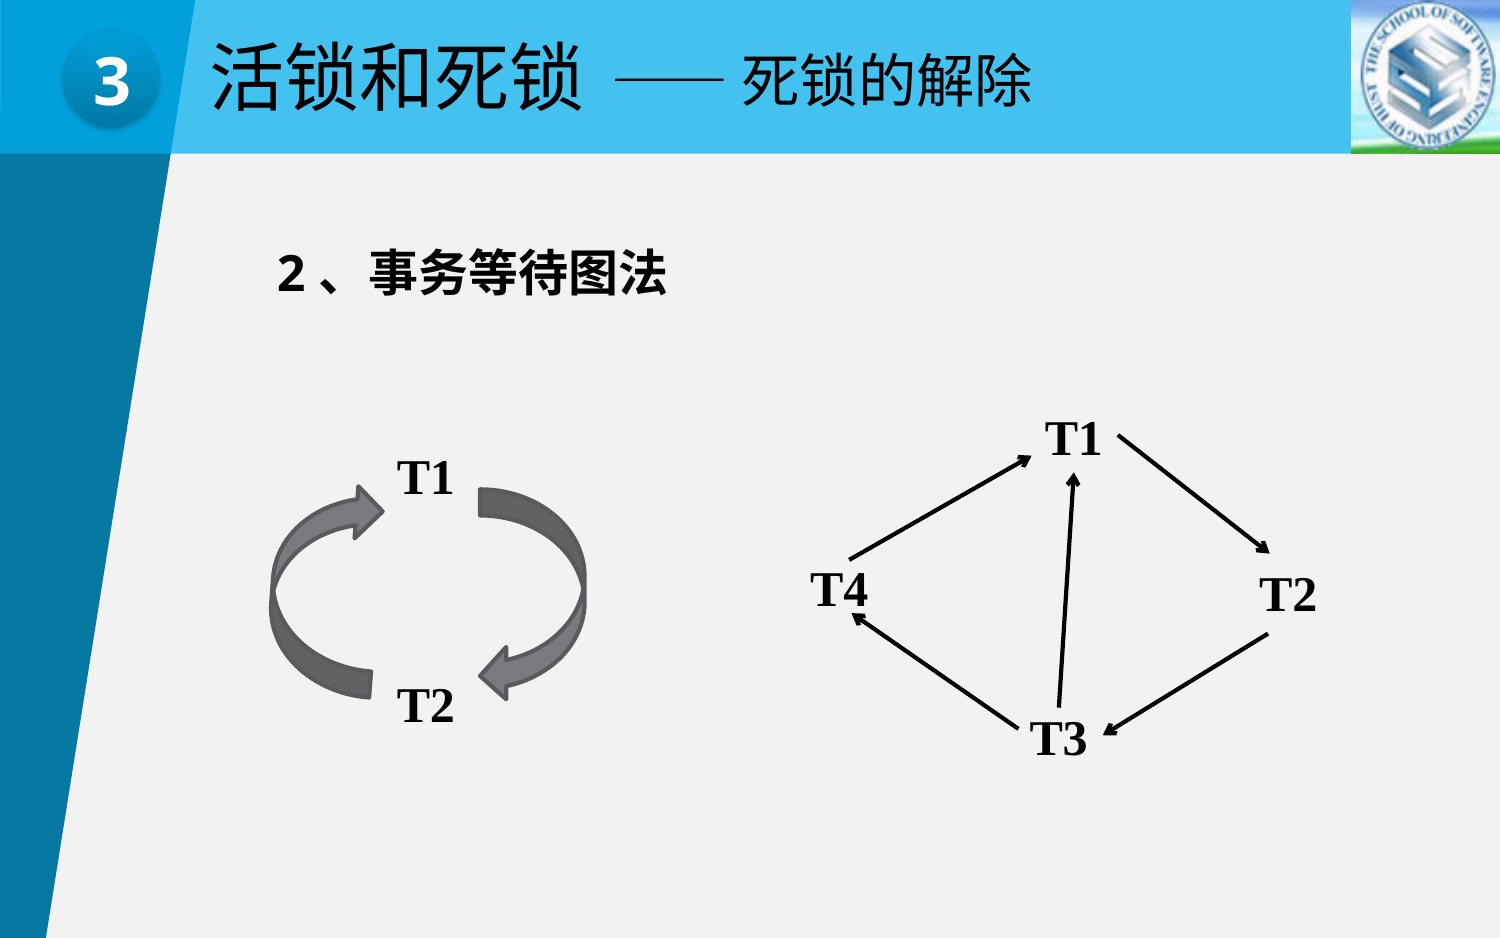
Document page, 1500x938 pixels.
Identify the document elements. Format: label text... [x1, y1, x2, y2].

text_box 活锁和死锁 [194, 0, 609, 150]
text_box 2、事务等待图法 [206, 233, 739, 309]
text_box 3 [64, 31, 160, 127]
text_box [272, 436, 585, 742]
text_box ——死锁的解除 [609, 19, 1091, 138]
picture [1351, 0, 1500, 154]
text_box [794, 397, 1334, 774]
